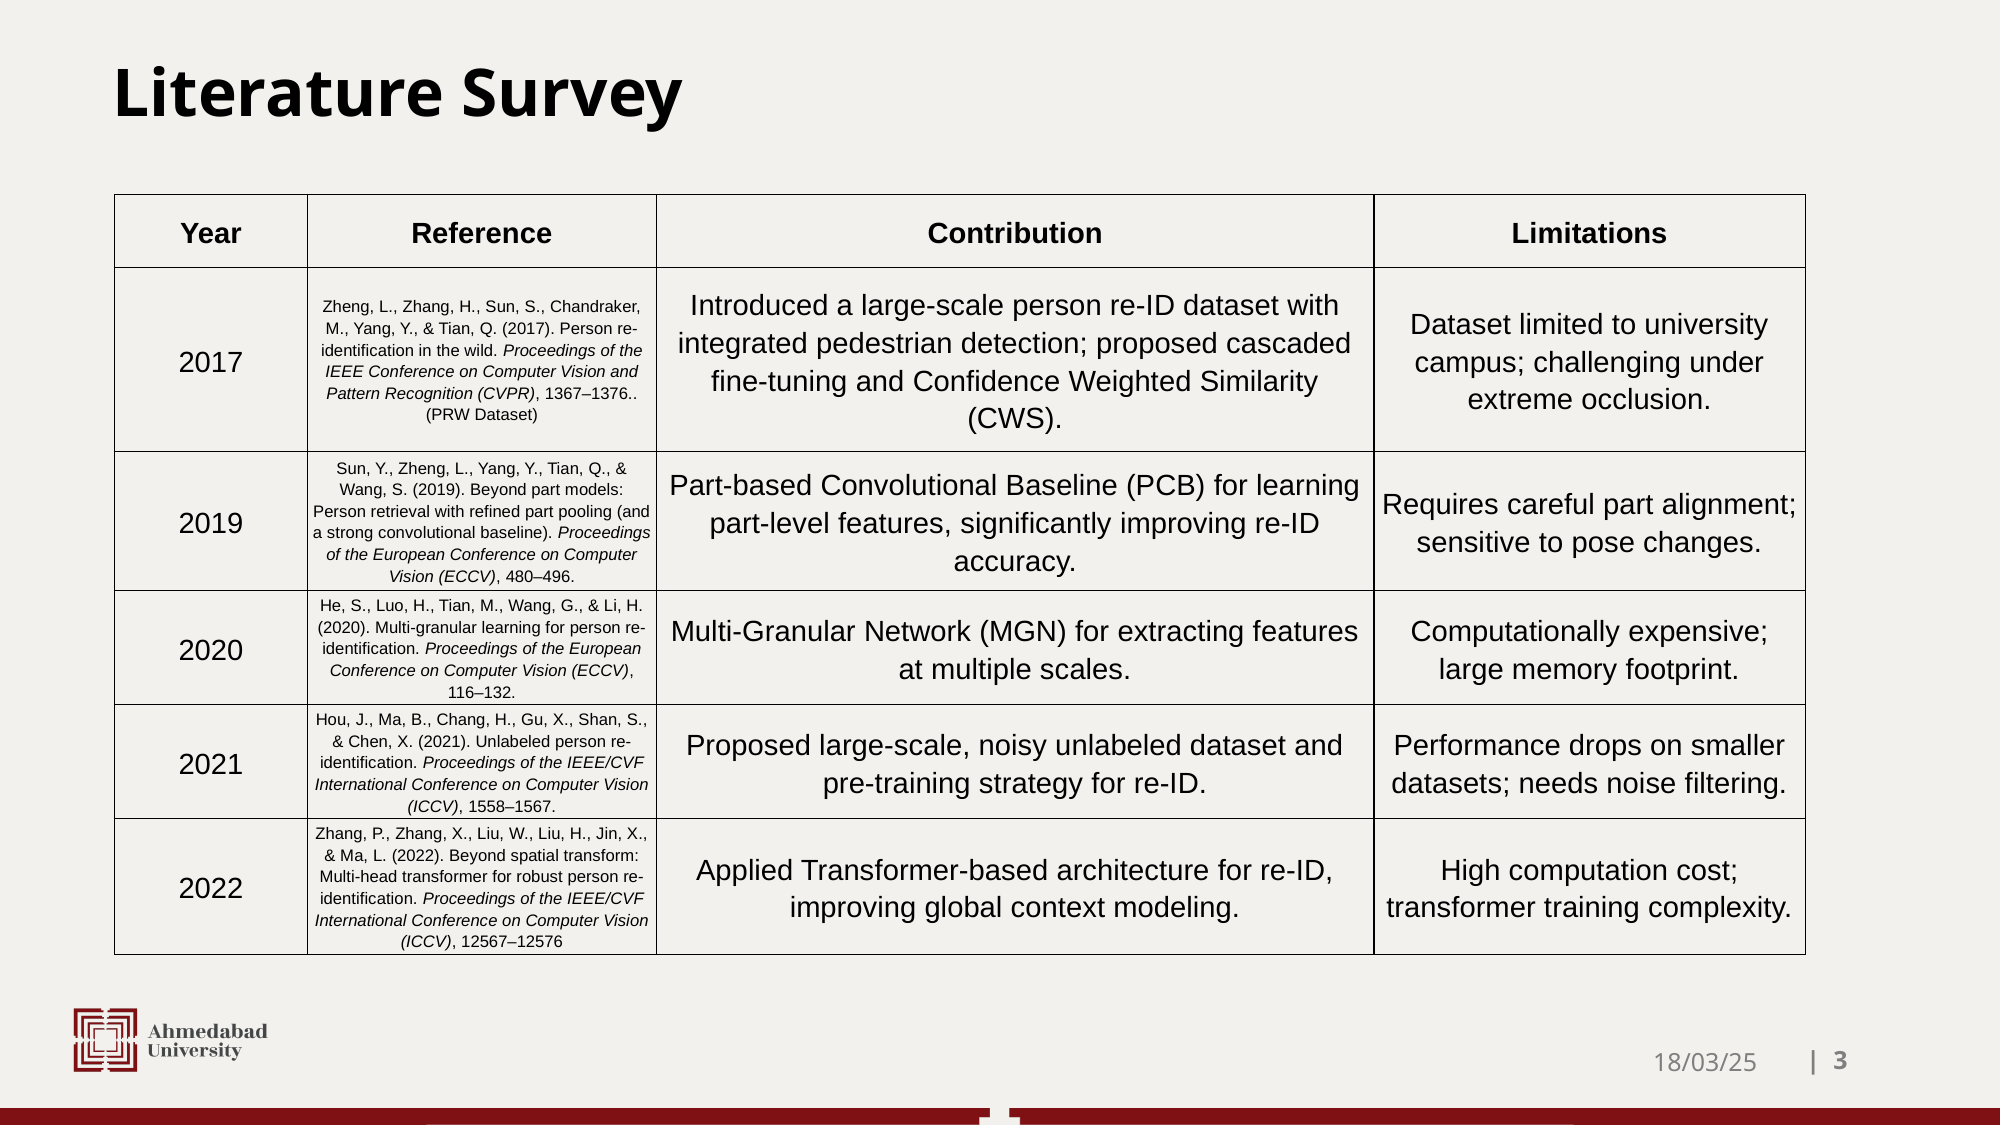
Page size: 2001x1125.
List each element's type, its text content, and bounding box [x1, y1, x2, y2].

table_cell 2017 [115, 268, 307, 451]
table_cell Zheng, L., Zhang, H., Sun, S., Chandraker, M., Yang, Y., & Tian, Q. (2017). Person re-identification in the wild. Proceedings of the IEEE Conference on Computer Vision and Pattern Recognition (CVPR), 1367–1376.. (PRW Dataset) [308, 268, 656, 451]
table_cell Requires careful part alignment; sensitive to pose changes. [1375, 452, 1805, 590]
picture [0, 1108, 2000, 1125]
table_cell Computationally expensive; large memory footprint. [1375, 591, 1805, 704]
table_cell Introduced a large-scale person re-ID dataset with integrated pedestrian detection; proposed cascaded fine-tuning and Confidence Weighted Similarity (CWS). [657, 268, 1373, 451]
table_header Reference [308, 195, 656, 267]
table_header Contribution [657, 195, 1373, 267]
table_cell Sun, Y., Zheng, L., Yang, Y., Tian, Q., & Wang, S. (2019). Beyond part models: Person retrieval with refined part pooling (and a strong convolutional baseline). Proceedings of the European Conference on Computer Vision (ECCV), 480–496. [308, 452, 656, 590]
table_cell Hou, J., Ma, B., Chang, H., Gu, X., Shan, S., & Chen, X. (2021). Unlabeled person re-identification. Proceedings of the IEEE/CVF International Conference on Computer Vision (ICCV), 1558–1567. [308, 705, 656, 818]
table_cell Applied Transformer-based architecture for re-ID, improving global context modeling. [657, 819, 1373, 954]
slide_number | ‹#› [1773, 1030, 1863, 1093]
table_cell High computation cost; transformer training complexity. [1375, 819, 1805, 954]
table_cell Part-based Convolutional Baseline (PCB) for learning part-level features, significantly improving re-ID accuracy. [657, 452, 1373, 590]
table_cell Multi-Granular Network (MGN) for extracting features at multiple scales. [657, 591, 1373, 704]
table_cell He, S., Luo, H., Tian, M., Wang, G., & Li, H. (2020). Multi-granular learning for person re-identification. Proceedings of the European Conference on Computer Vision (ECCV), 116–132. [308, 591, 656, 704]
table_cell Zhang, P., Zhang, X., Liu, W., Liu, H., Jin, X., & Ma, L. (2022). Beyond spatial transform: Multi-head transformer for robust person re-identification. Proceedings of the IEEE/CVF International Conference on Computer Vision (ICCV), 12567–12576 [308, 819, 656, 954]
table_header Limitations [1375, 195, 1805, 267]
table_cell 2020 [115, 591, 307, 704]
table_header Year [115, 195, 307, 267]
title Literature Survey [97, 43, 1823, 140]
picture [58, 990, 283, 1089]
table_cell Performance drops on smaller datasets; needs noise filtering. [1375, 705, 1805, 818]
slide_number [1299, 1030, 1773, 1093]
table_cell 2022 [115, 819, 307, 954]
table_cell 2021 [115, 705, 307, 818]
table_cell 2019 [115, 452, 307, 590]
table_cell Proposed large-scale, noisy unlabeled dataset and pre-training strategy for re-ID. [657, 705, 1373, 818]
table_cell Dataset limited to university campus; challenging under extreme occlusion. [1375, 268, 1805, 451]
